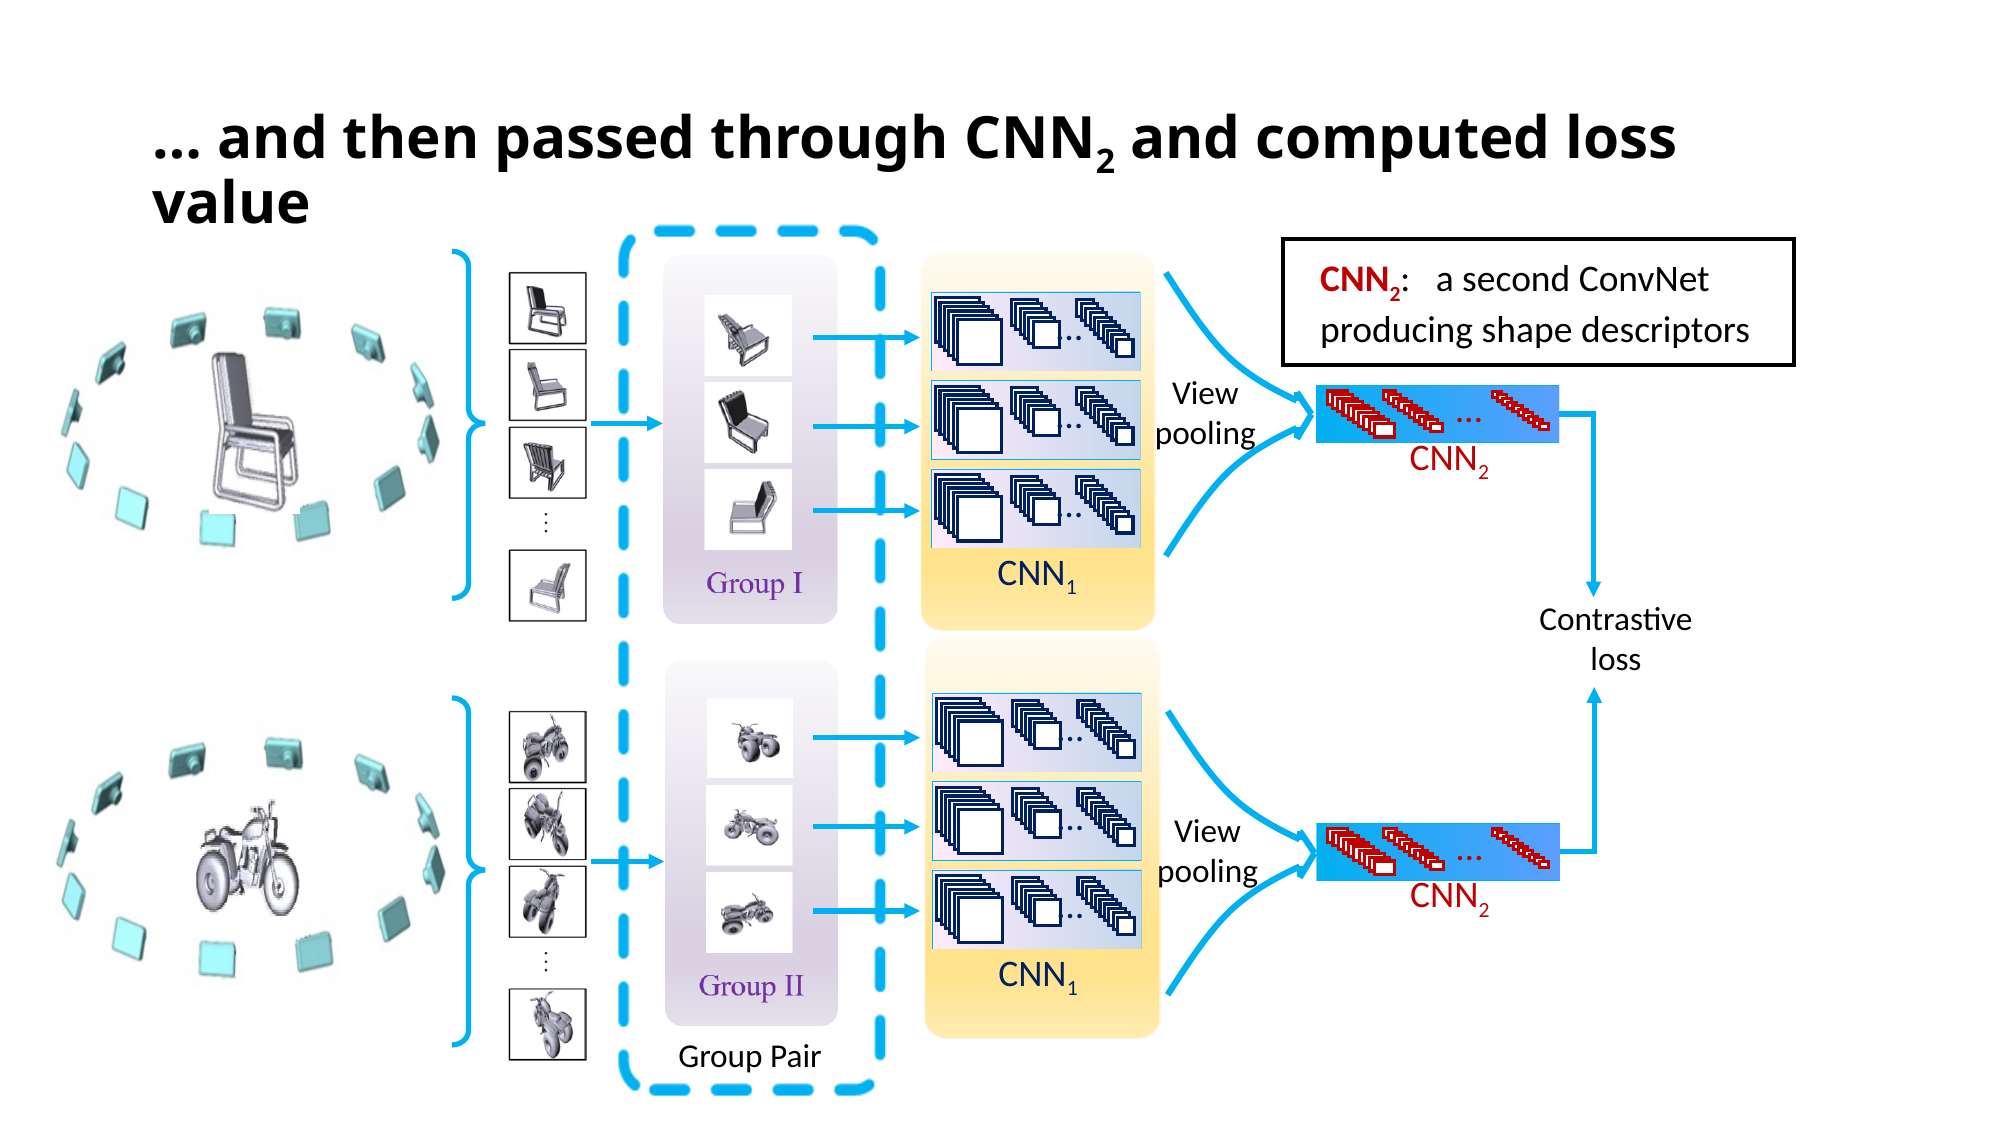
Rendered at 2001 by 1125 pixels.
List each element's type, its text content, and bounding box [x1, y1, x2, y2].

picture [46, 618, 453, 1125]
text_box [1139, 711, 1315, 995]
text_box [920, 251, 1156, 632]
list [51, 188, 447, 618]
picture [508, 269, 587, 624]
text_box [1137, 272, 1312, 556]
picture [209, 350, 300, 514]
picture [508, 708, 587, 1063]
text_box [617, 218, 887, 1104]
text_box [924, 635, 1161, 1040]
title … and then passed through CNN2 and computed loss value [137, 59, 1863, 278]
text_box [453, 697, 486, 1046]
text_box CNN2: a second ConvNet producing shape descriptors [1282, 239, 1794, 366]
text_box [451, 250, 486, 599]
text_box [1316, 385, 1710, 916]
